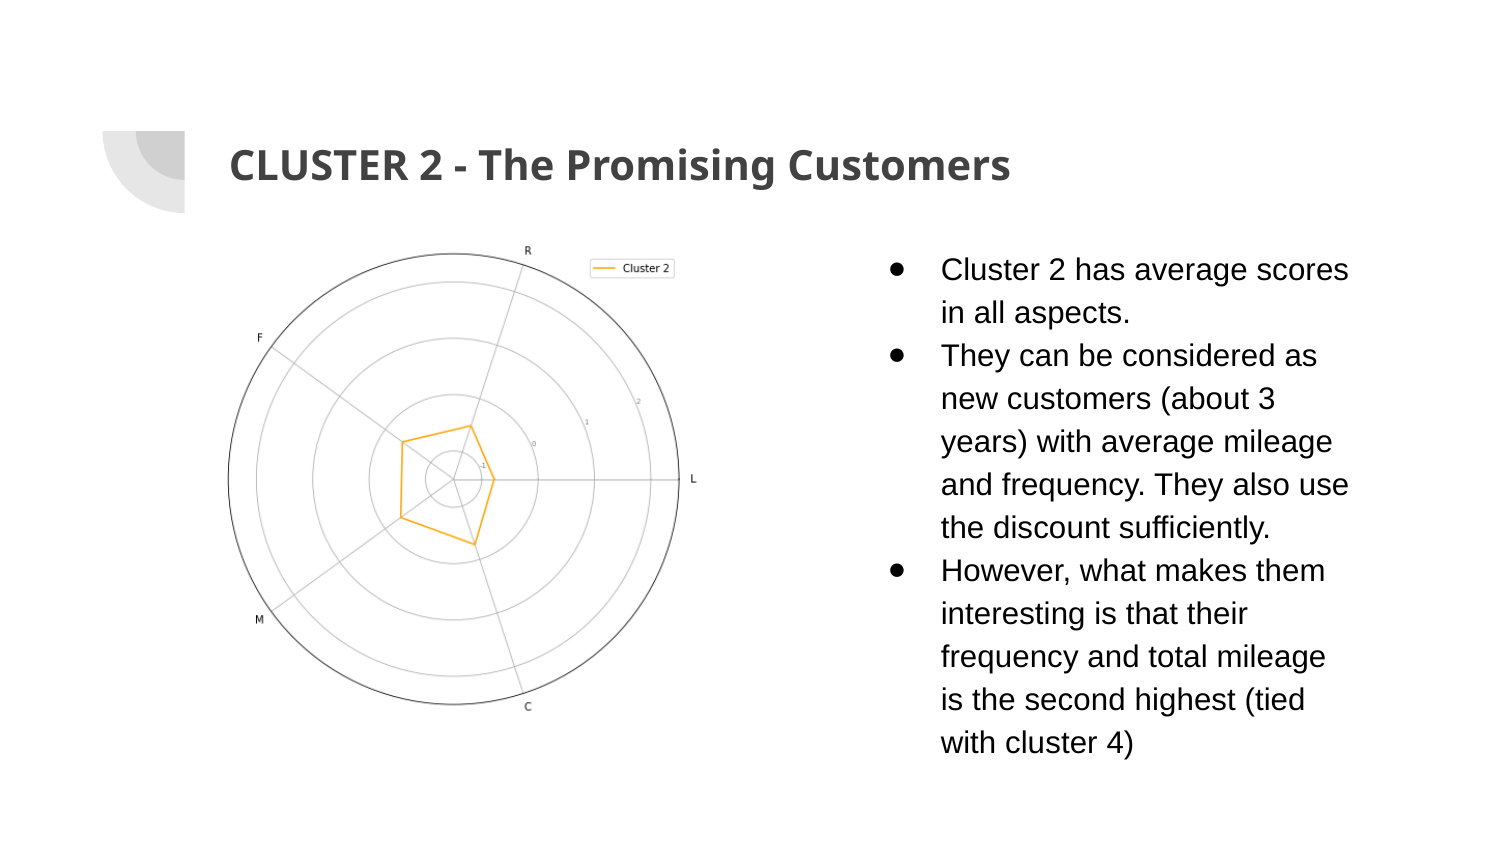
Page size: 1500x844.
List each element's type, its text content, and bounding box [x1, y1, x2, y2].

list Cluster 2 has average scores in all aspects. They can be considered as new customers (about 3 years) with average mileage and frequency. They also use the discount sufficiently. However, what makes them interesting is that their frequency and total mileage is the second highest (tied with cluster 4) [850, 228, 1368, 713]
picture [198, 238, 709, 724]
title CLUSTER 2 - The Promising Customers [213, 123, 1368, 288]
